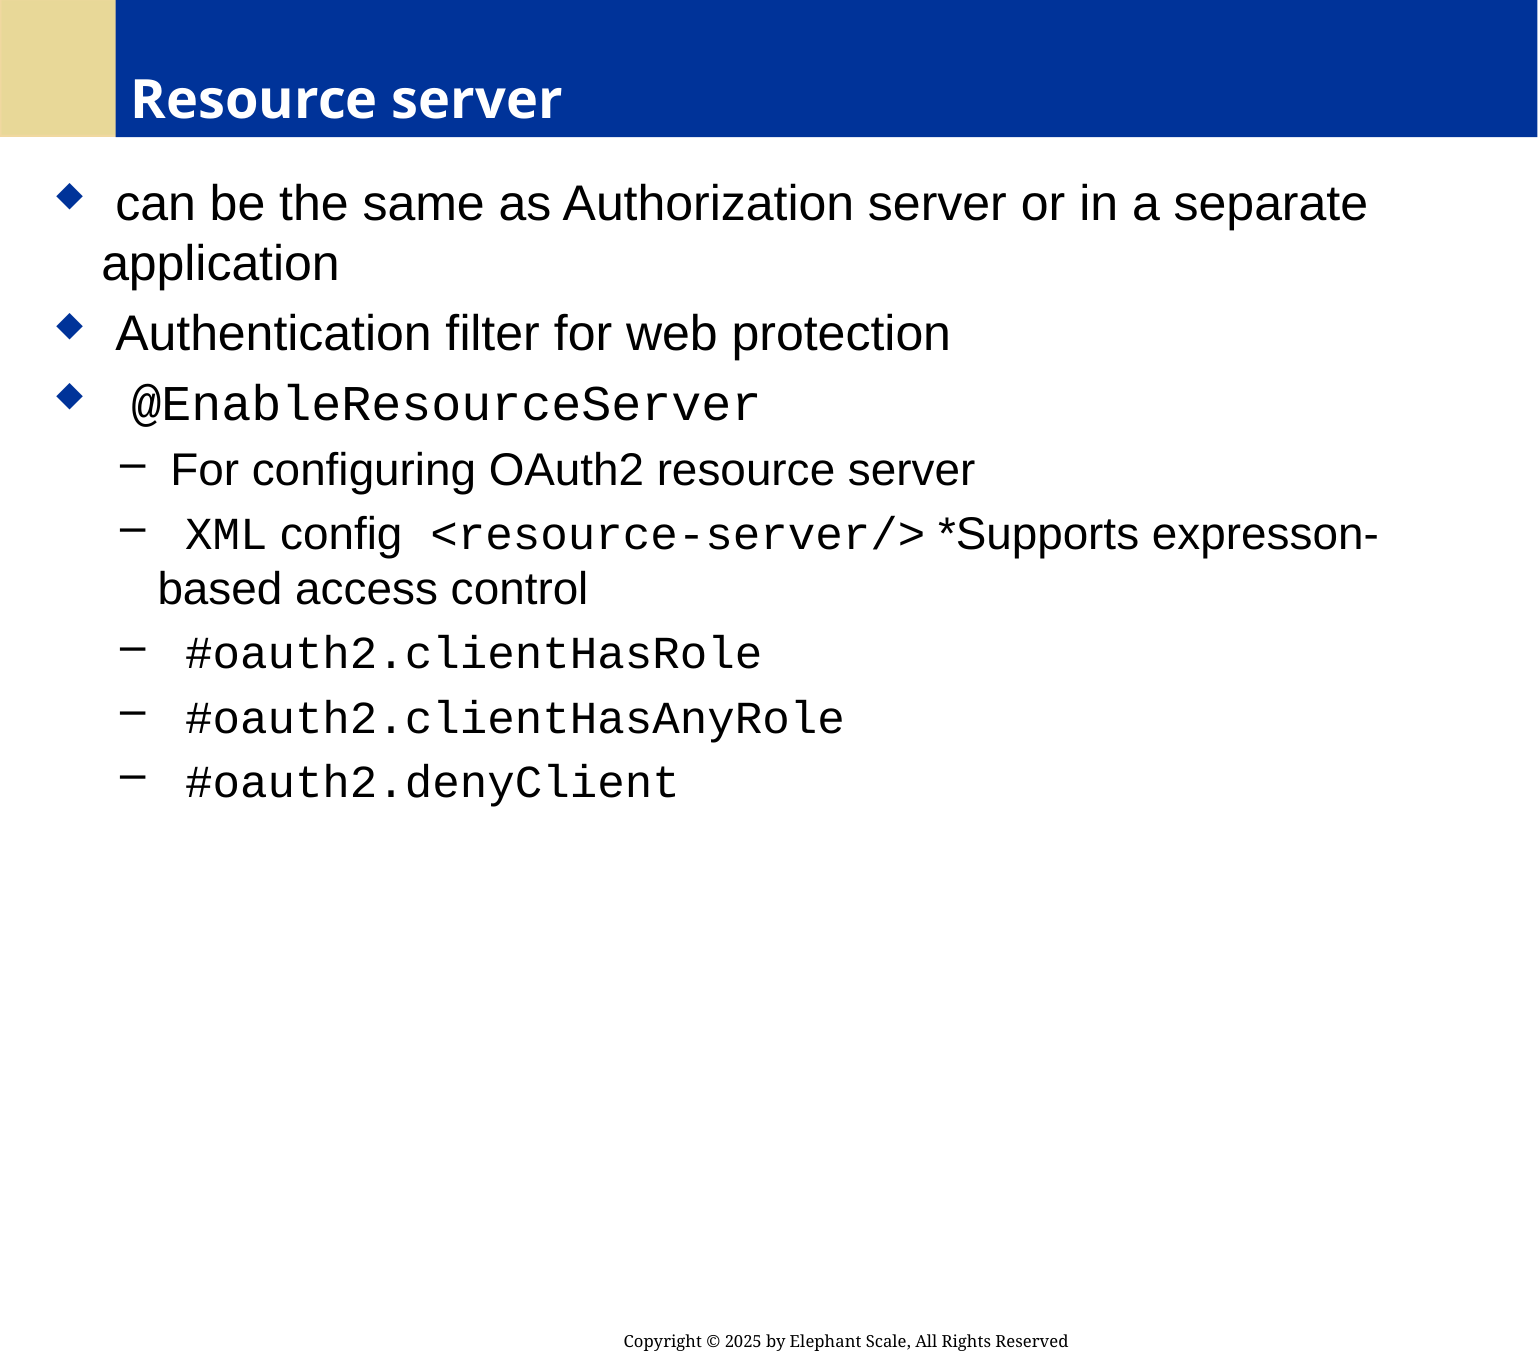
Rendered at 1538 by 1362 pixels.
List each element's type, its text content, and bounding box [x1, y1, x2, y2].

list can be the same as Authorization server or in a separate application Authentication filter for web protection @EnableResourceServer For configuring OAuth2 resource server XML config <resource-server/> *Supports expresson-based access control #oauth2.clientHasRole #oauth2.clientHasAnyRole #oauth2.denyClient [38, 162, 1500, 1284]
title Resource server [115, 0, 1538, 138]
picture [0, 0, 115, 137]
text_box Copyright © 2025 by Elephant Scale, All Rights Reserved [608, 1322, 1085, 1358]
